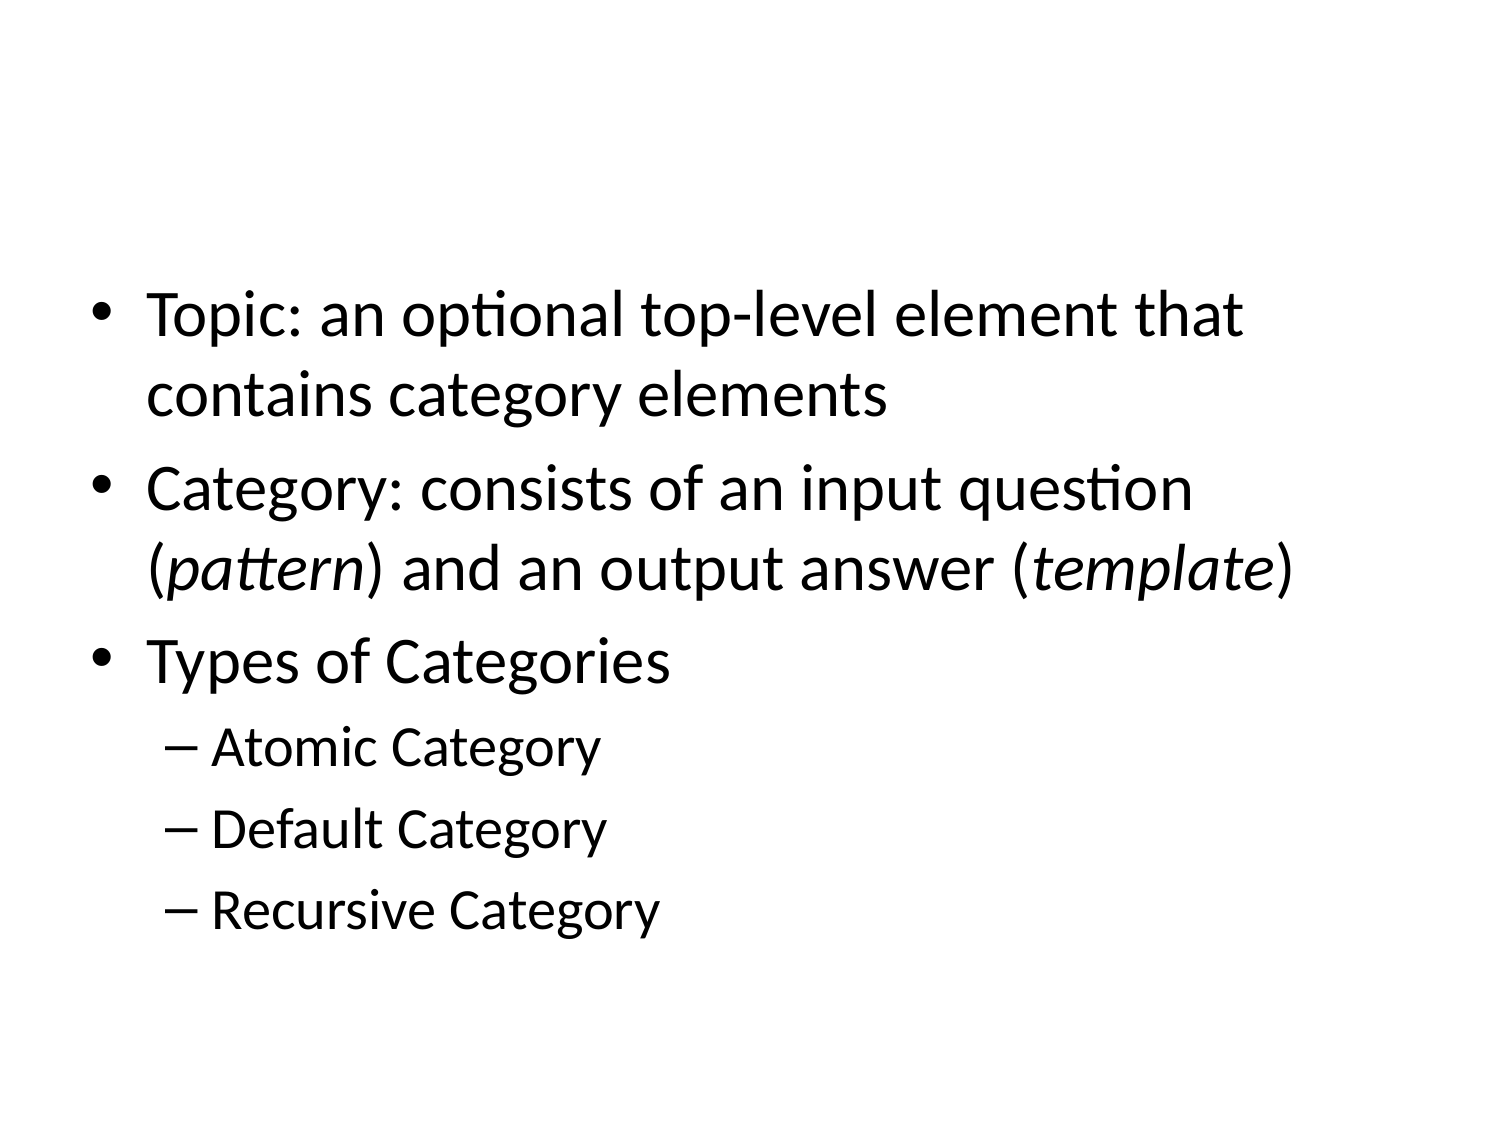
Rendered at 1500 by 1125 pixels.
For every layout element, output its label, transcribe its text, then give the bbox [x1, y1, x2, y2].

list Topic: an optional top-level element that contains category elements Category: consists of an input question (pattern) and an output answer (template) Types of Categories Atomic Category Default Category Recursive Category [75, 262, 1425, 1005]
